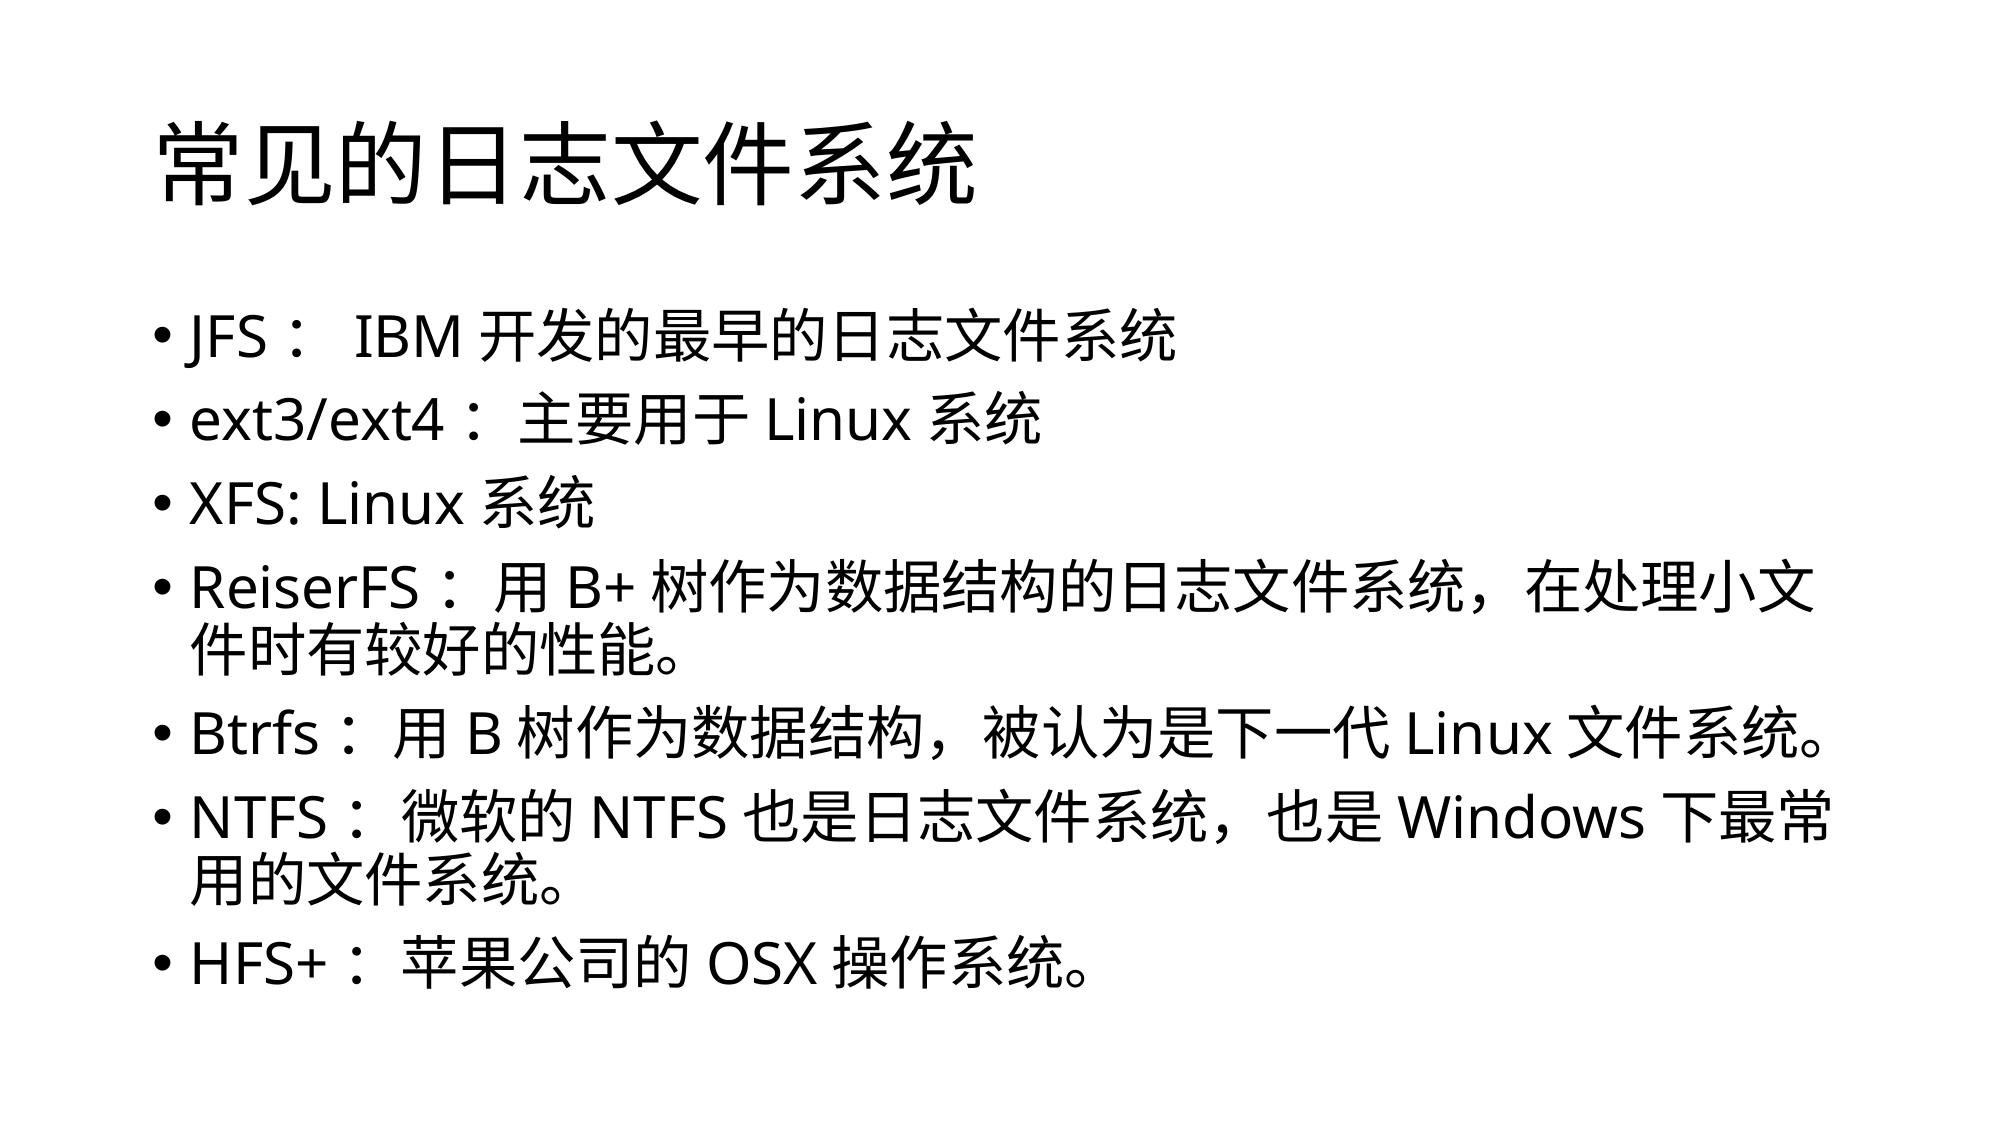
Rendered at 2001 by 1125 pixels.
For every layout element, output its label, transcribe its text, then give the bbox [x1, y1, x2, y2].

title 常见的日志文件系统 [137, 59, 1863, 278]
list JFS：IBM开发的最早的日志文件系统 ext3/ext4：主要用于Linux系统 XFS: Linux系统 ReiserFS：用B+树作为数据结构的日志文件系统，在处理小文件时有较好的性能。 Btrfs：用B树作为数据结构，被认为是下一代Linux文件系统。 NTFS：微软的NTFS也是日志文件系统，也是Windows下最常用的文件系统。 HFS+：苹果公司的OSX操作系统。 [137, 299, 1863, 1014]
